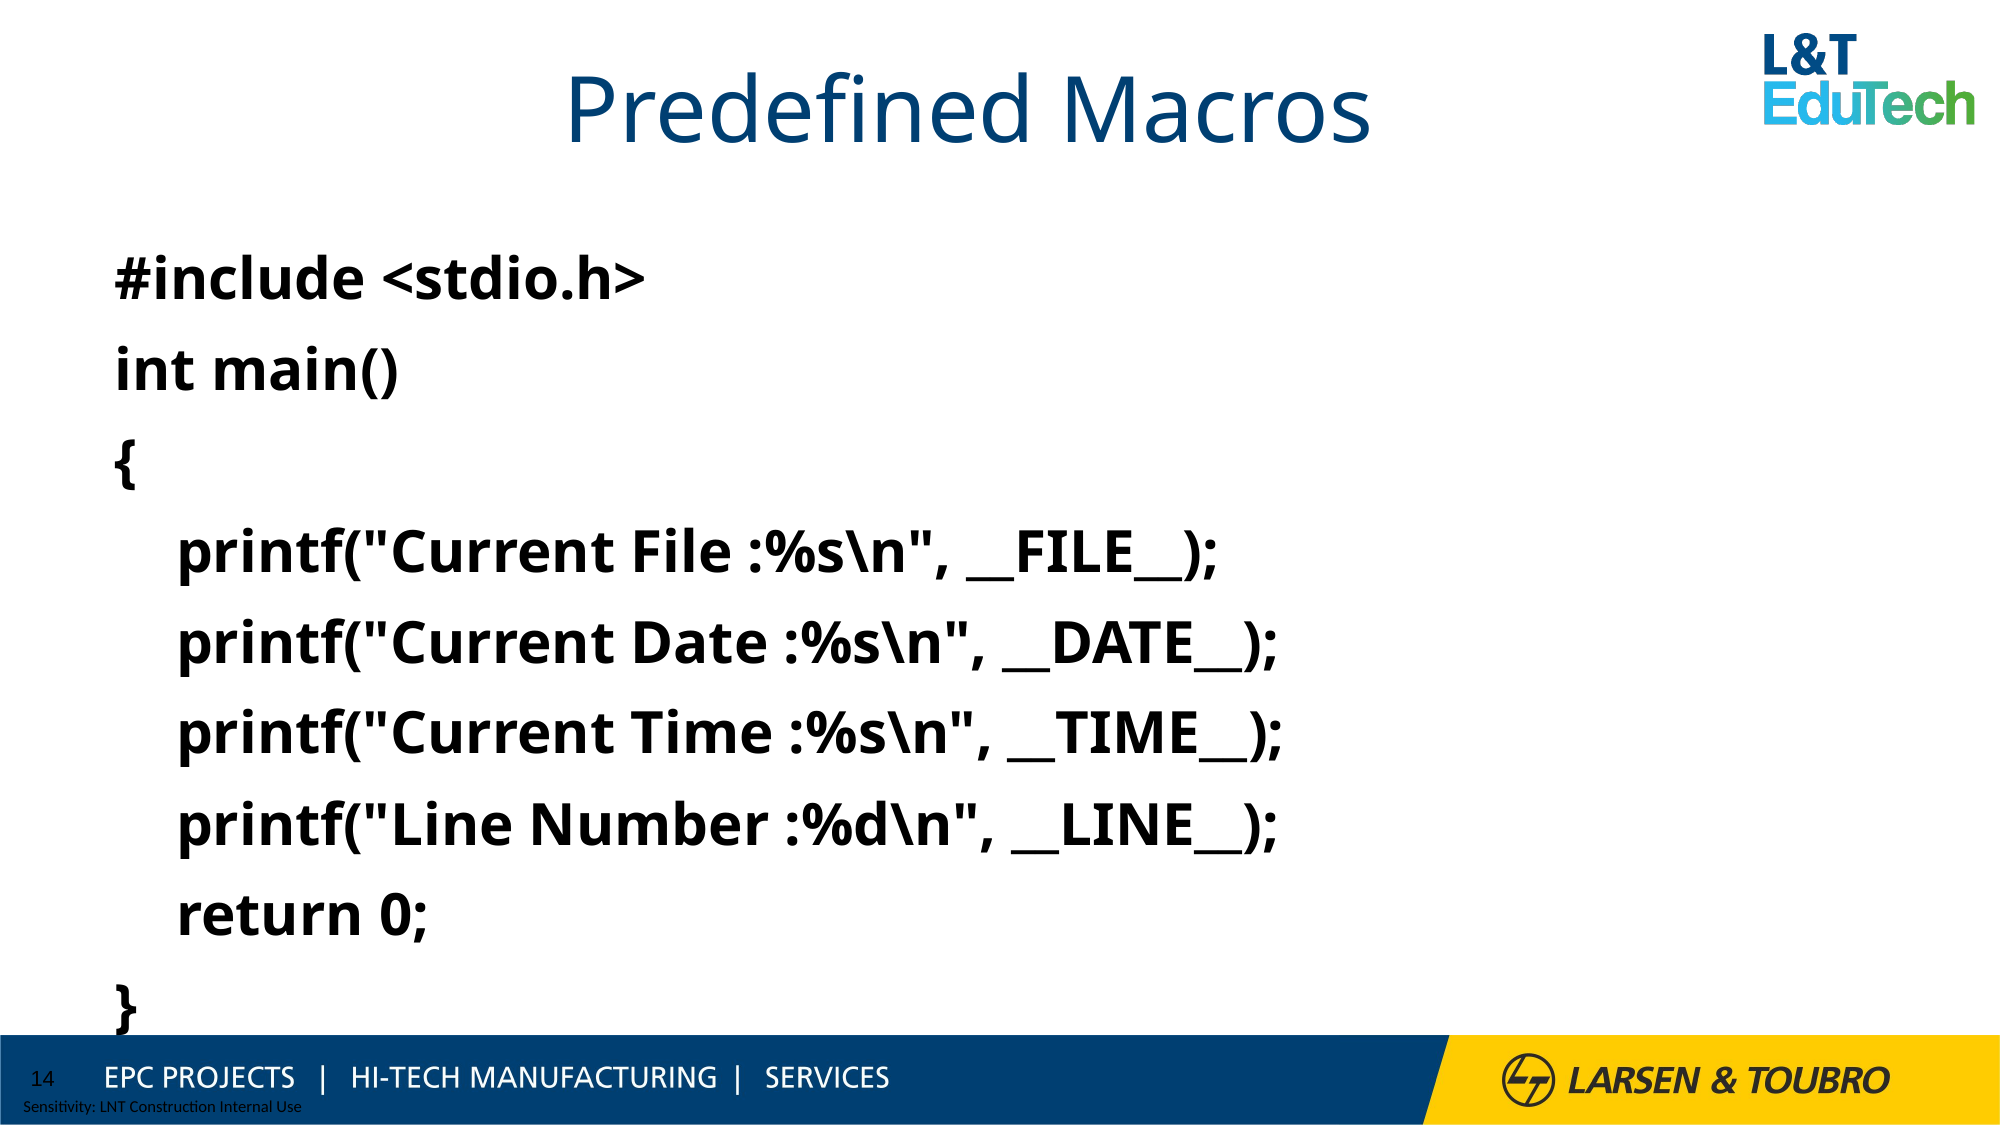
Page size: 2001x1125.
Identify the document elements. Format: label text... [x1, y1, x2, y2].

picture [1838, 33, 1975, 125]
title Predefined Macros [99, 24, 1838, 188]
list #include <stdio.h> int main() { printf("Current File :%s\n", __FILE__); printf("Current Date :%s\n", __DATE__); printf("Current Time :%s\n", __TIME__); printf("Line Number :%d\n", __LINE__); return 0; } [99, 212, 1963, 1000]
picture [0, 1035, 2000, 1125]
